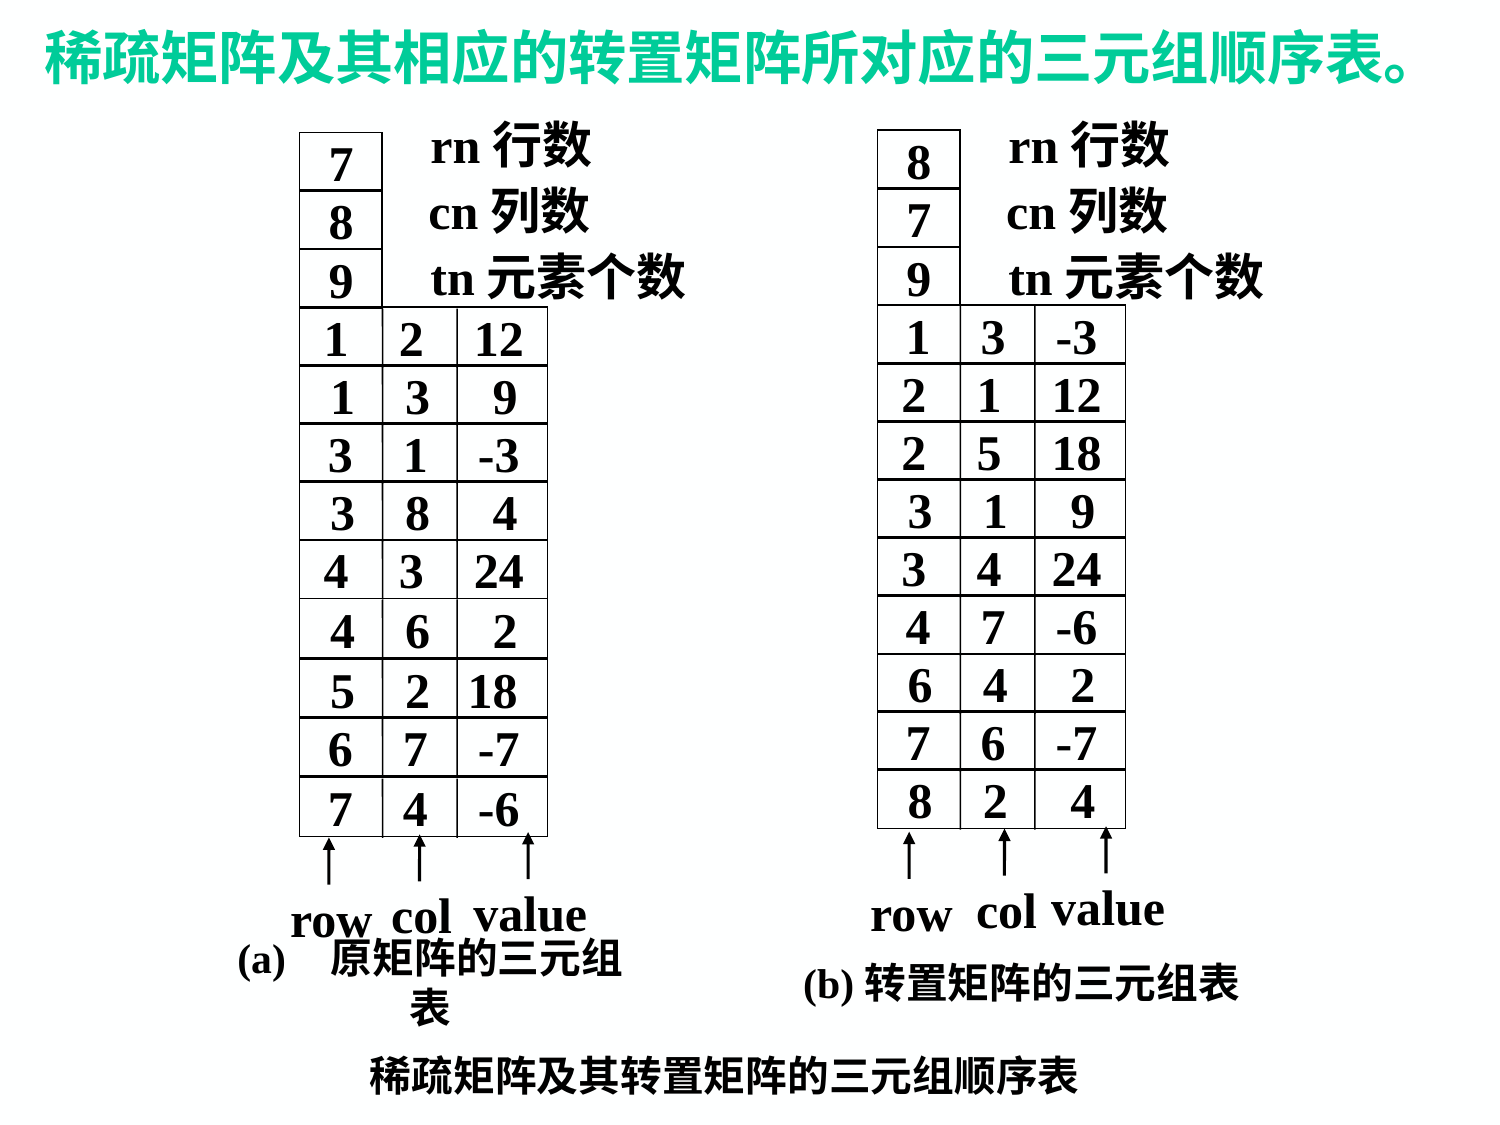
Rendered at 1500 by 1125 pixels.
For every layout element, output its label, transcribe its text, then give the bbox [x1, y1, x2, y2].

list 稀疏矩阵及其相应的转置矩阵所对应的三元组顺序表。 [29, 6, 1480, 105]
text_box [204, 113, 1266, 1111]
